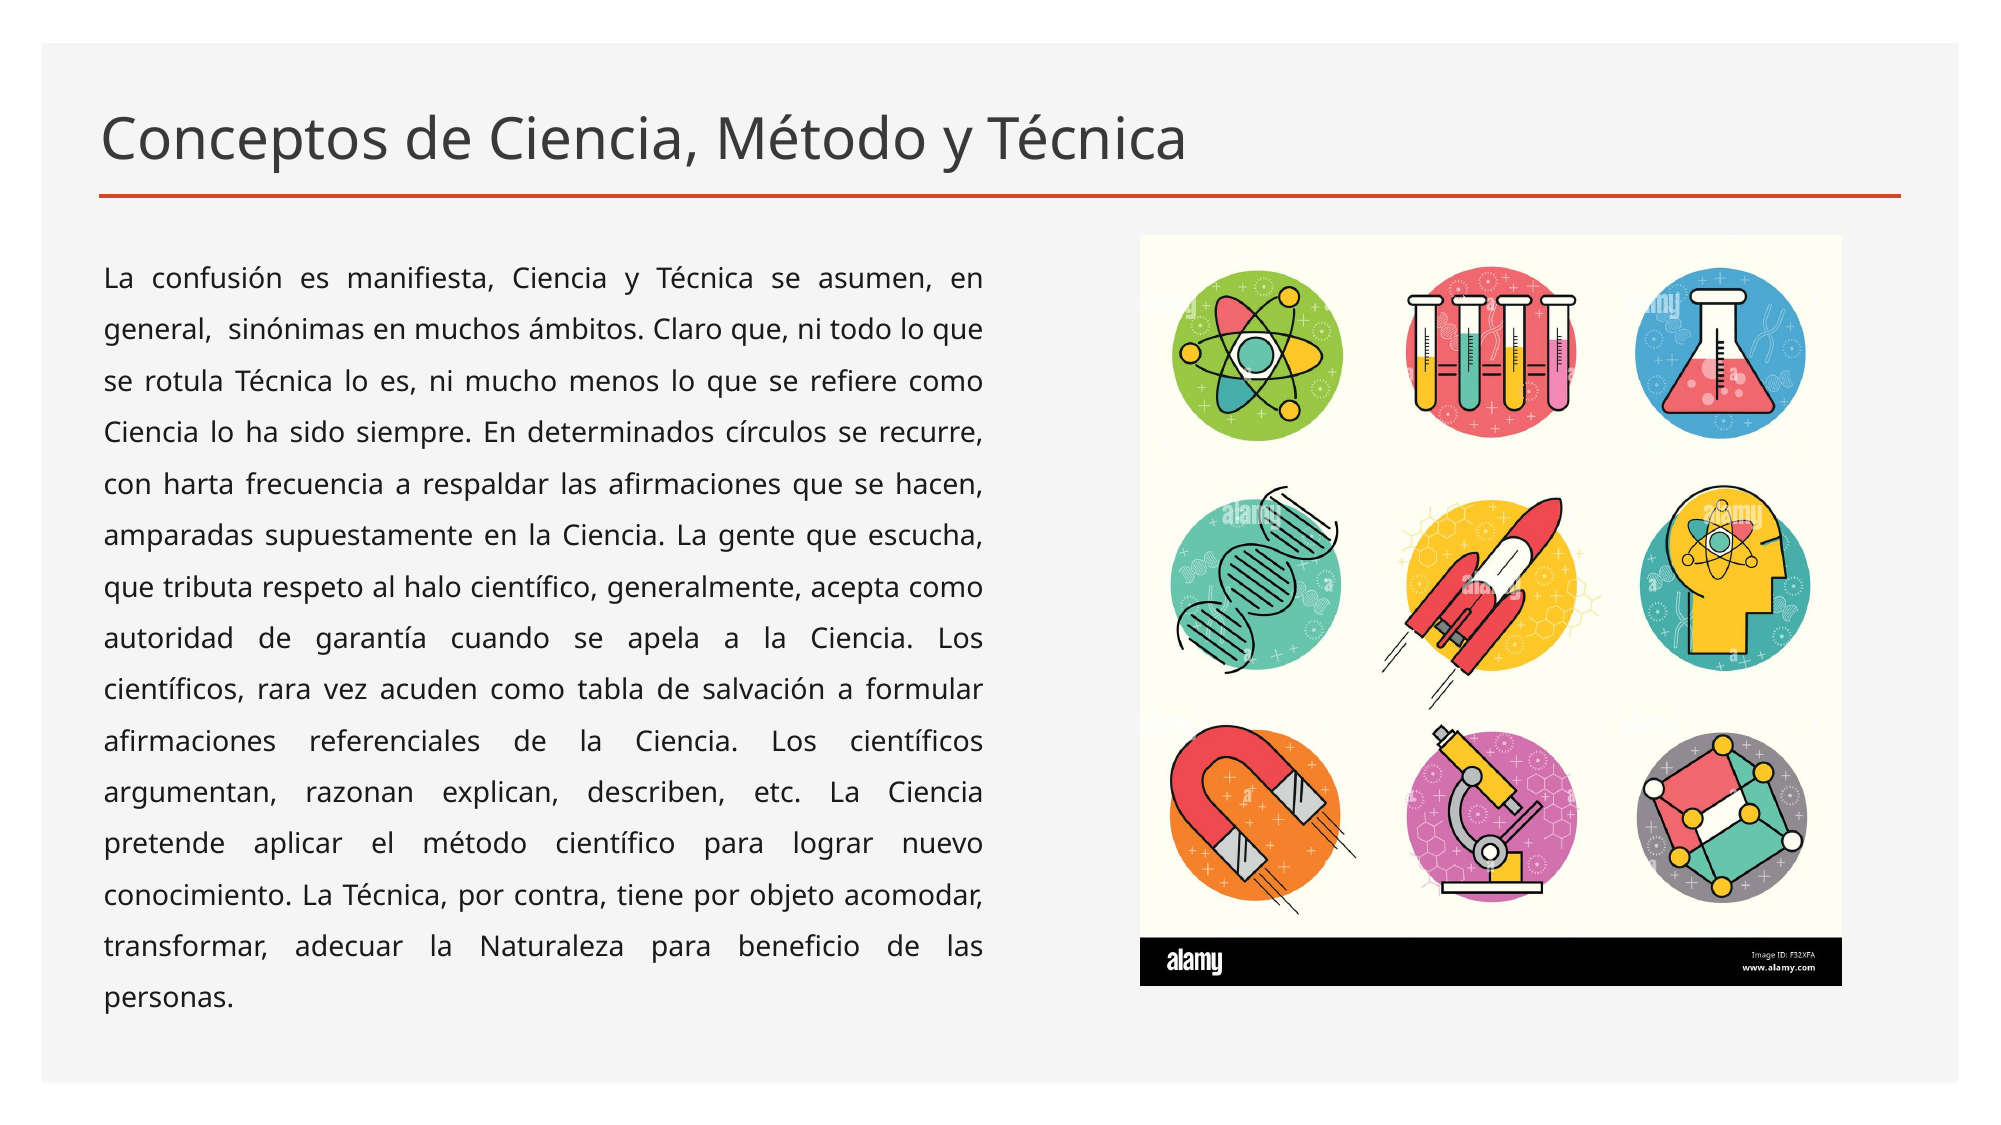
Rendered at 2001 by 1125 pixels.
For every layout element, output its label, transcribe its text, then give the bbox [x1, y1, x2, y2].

picture [1140, 235, 1842, 986]
title Conceptos de Ciencia, Método y Técnica [85, 73, 1214, 179]
list La confusión es manifiesta, Ciencia y Técnica se asumen, en general, sinónimas en muchos ámbitos. Claro que, ni todo lo que se rotula Técnica lo es, ni mucho menos lo que se refiere como Ciencia lo ha sido siempre. En determinados círculos se recurre, con harta frecuencia a respaldar las afirmaciones que se hacen, amparadas supuestamente en la Ciencia. La gente que escucha, que tributa respeto al halo científico, generalmente, acepta como autoridad de garantía cuando se apela a la Ciencia. Los científicos, rara vez acuden como tabla de salvación a formular afirmaciones referenciales de la Ciencia. Los científicos argumentan, razonan explican, describen, etc. La Ciencia pretende aplicar el método científico para lograr nuevo conocimiento. La Técnica, por contra, tiene por objeto acomodar, transformar, adecuar la Naturaleza para beneficio de las personas. [88, 235, 1000, 1028]
